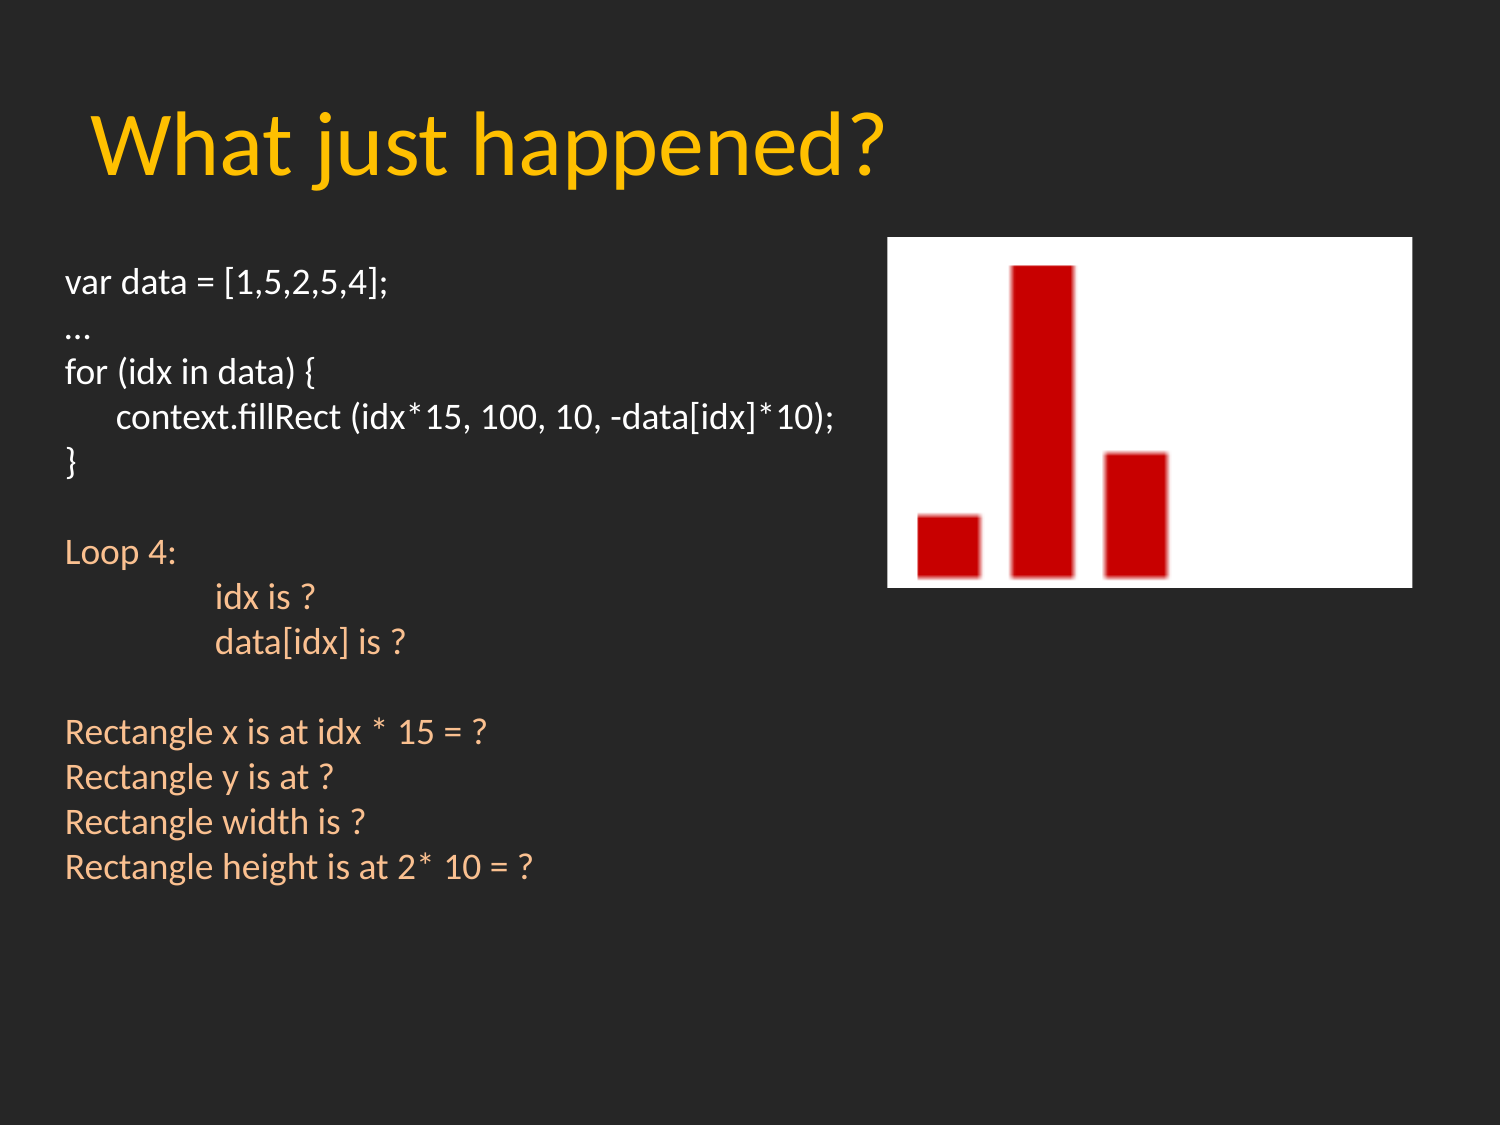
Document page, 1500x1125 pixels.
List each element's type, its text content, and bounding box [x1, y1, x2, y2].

picture [887, 237, 1413, 588]
title What just happened? [75, 45, 1425, 233]
text_box var data = [1,5,2,5,4]; … for (idx in data) { context.fillRect (idx*15, 100, 10, -data[idx]*10); } Loop 4: idx is ? data[idx] is ? Rectangle x is at idx * 15 = ? Rectangle y is at ? Rectangle width is ? Rectangle height is at 2* 10 = ? [49, 249, 1025, 895]
